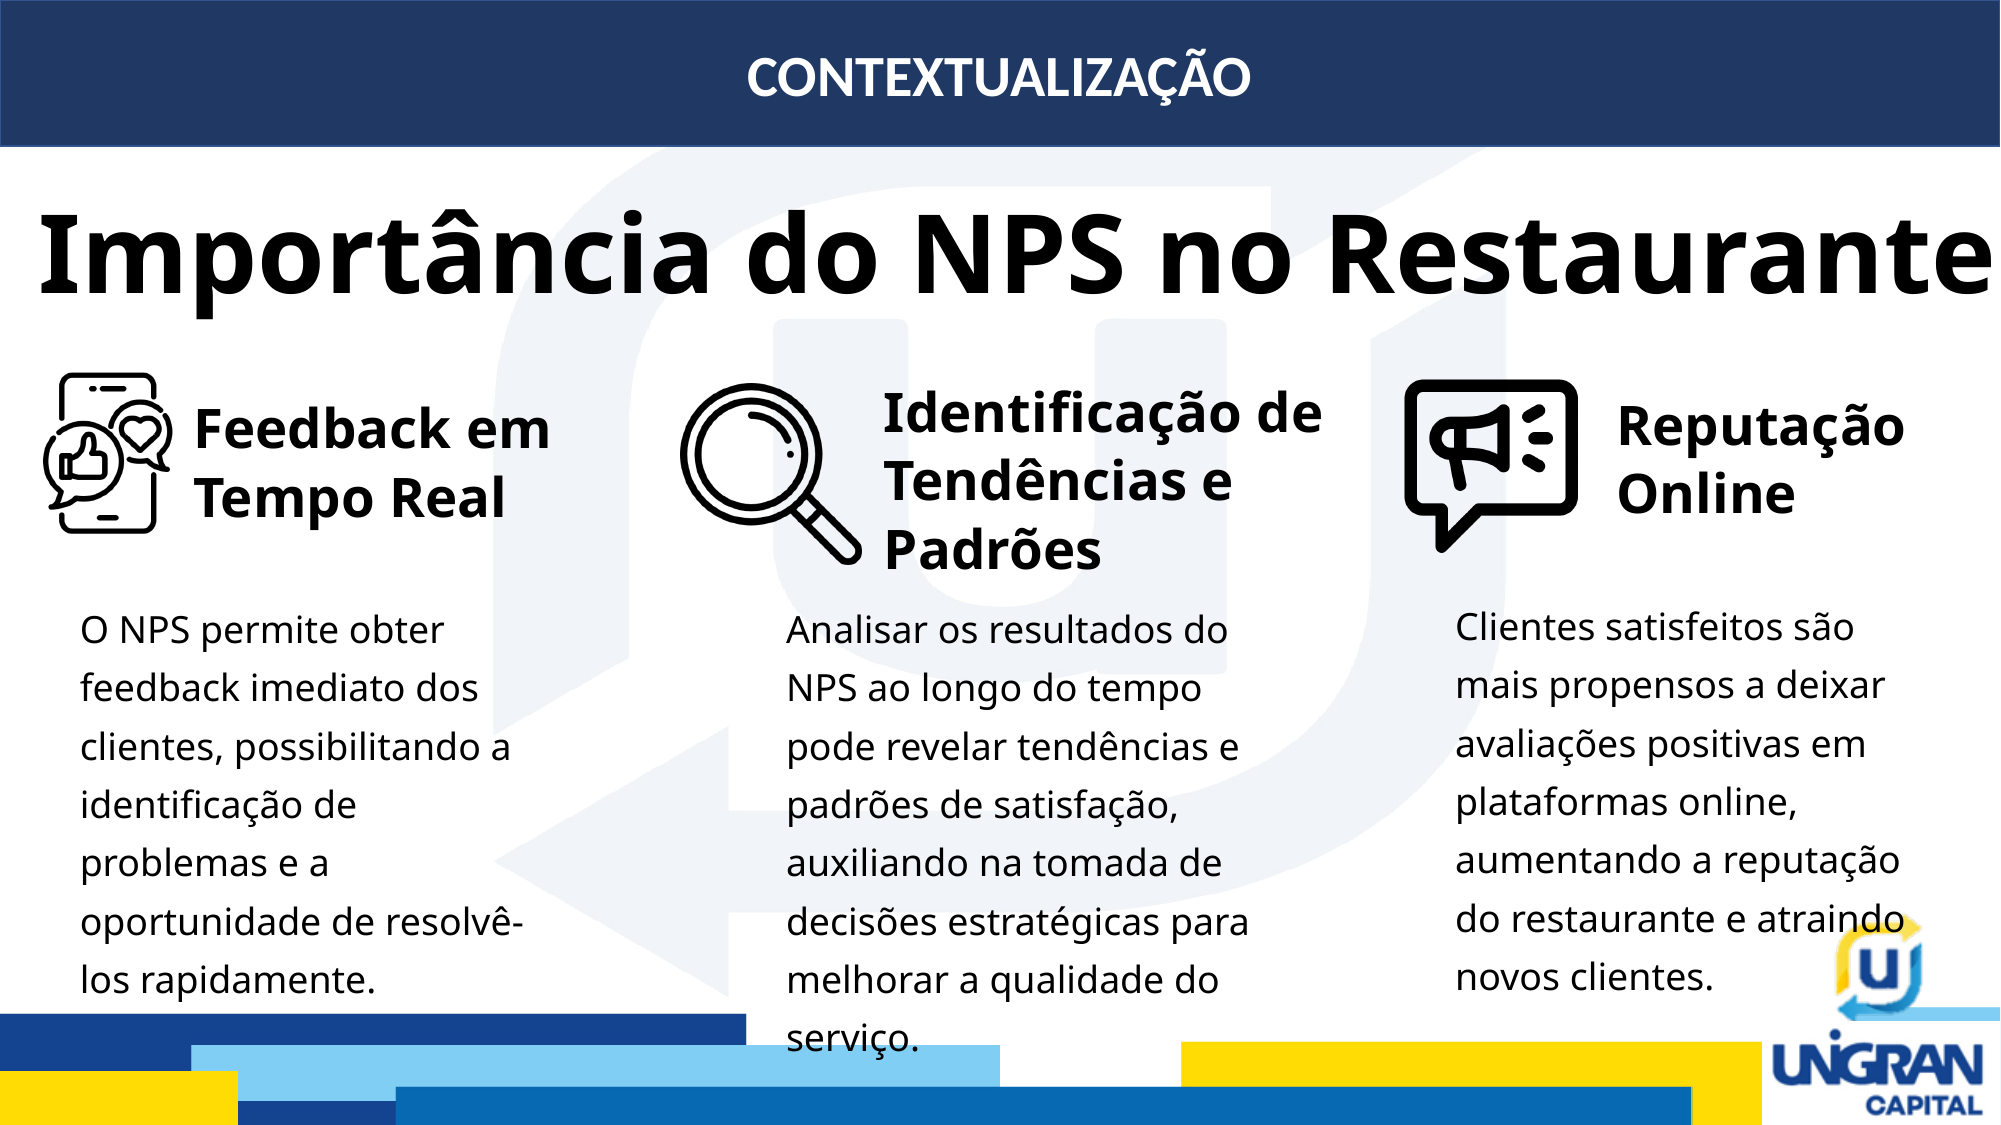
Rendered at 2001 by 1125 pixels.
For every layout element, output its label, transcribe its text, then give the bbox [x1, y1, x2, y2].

picture [0, 0, 2001, 1125]
text_box Importância do NPS no Restaurante [24, 170, 2000, 308]
text_box Analisar os resultados do NPS ao longo do tempo pode revelar tendências e padrões de satisfação, auxiliando na tomada de decisões estratégicas para melhorar a qualidade do serviço. [771, 585, 1271, 944]
text_box O NPS permite obter feedback imediato dos clientes, possibilitando a identificação de problemas e a oportunidade de resolvê-los rapidamente. [65, 585, 565, 944]
text_box Clientes satisfeitos são mais propensos a deixar avaliações positivas em plataformas online, aumentando a reputação do restaurante e atraindo novos clientes. [1440, 582, 1940, 941]
text_box Identificação de Tendências e Padrões [869, 367, 1392, 505]
text_box Feedback em Tempo Real [194, 383, 680, 521]
text_box Reputação Online [1601, 380, 2000, 518]
text_box CONTEXTUALIZAÇÃO [0, 0, 2000, 147]
